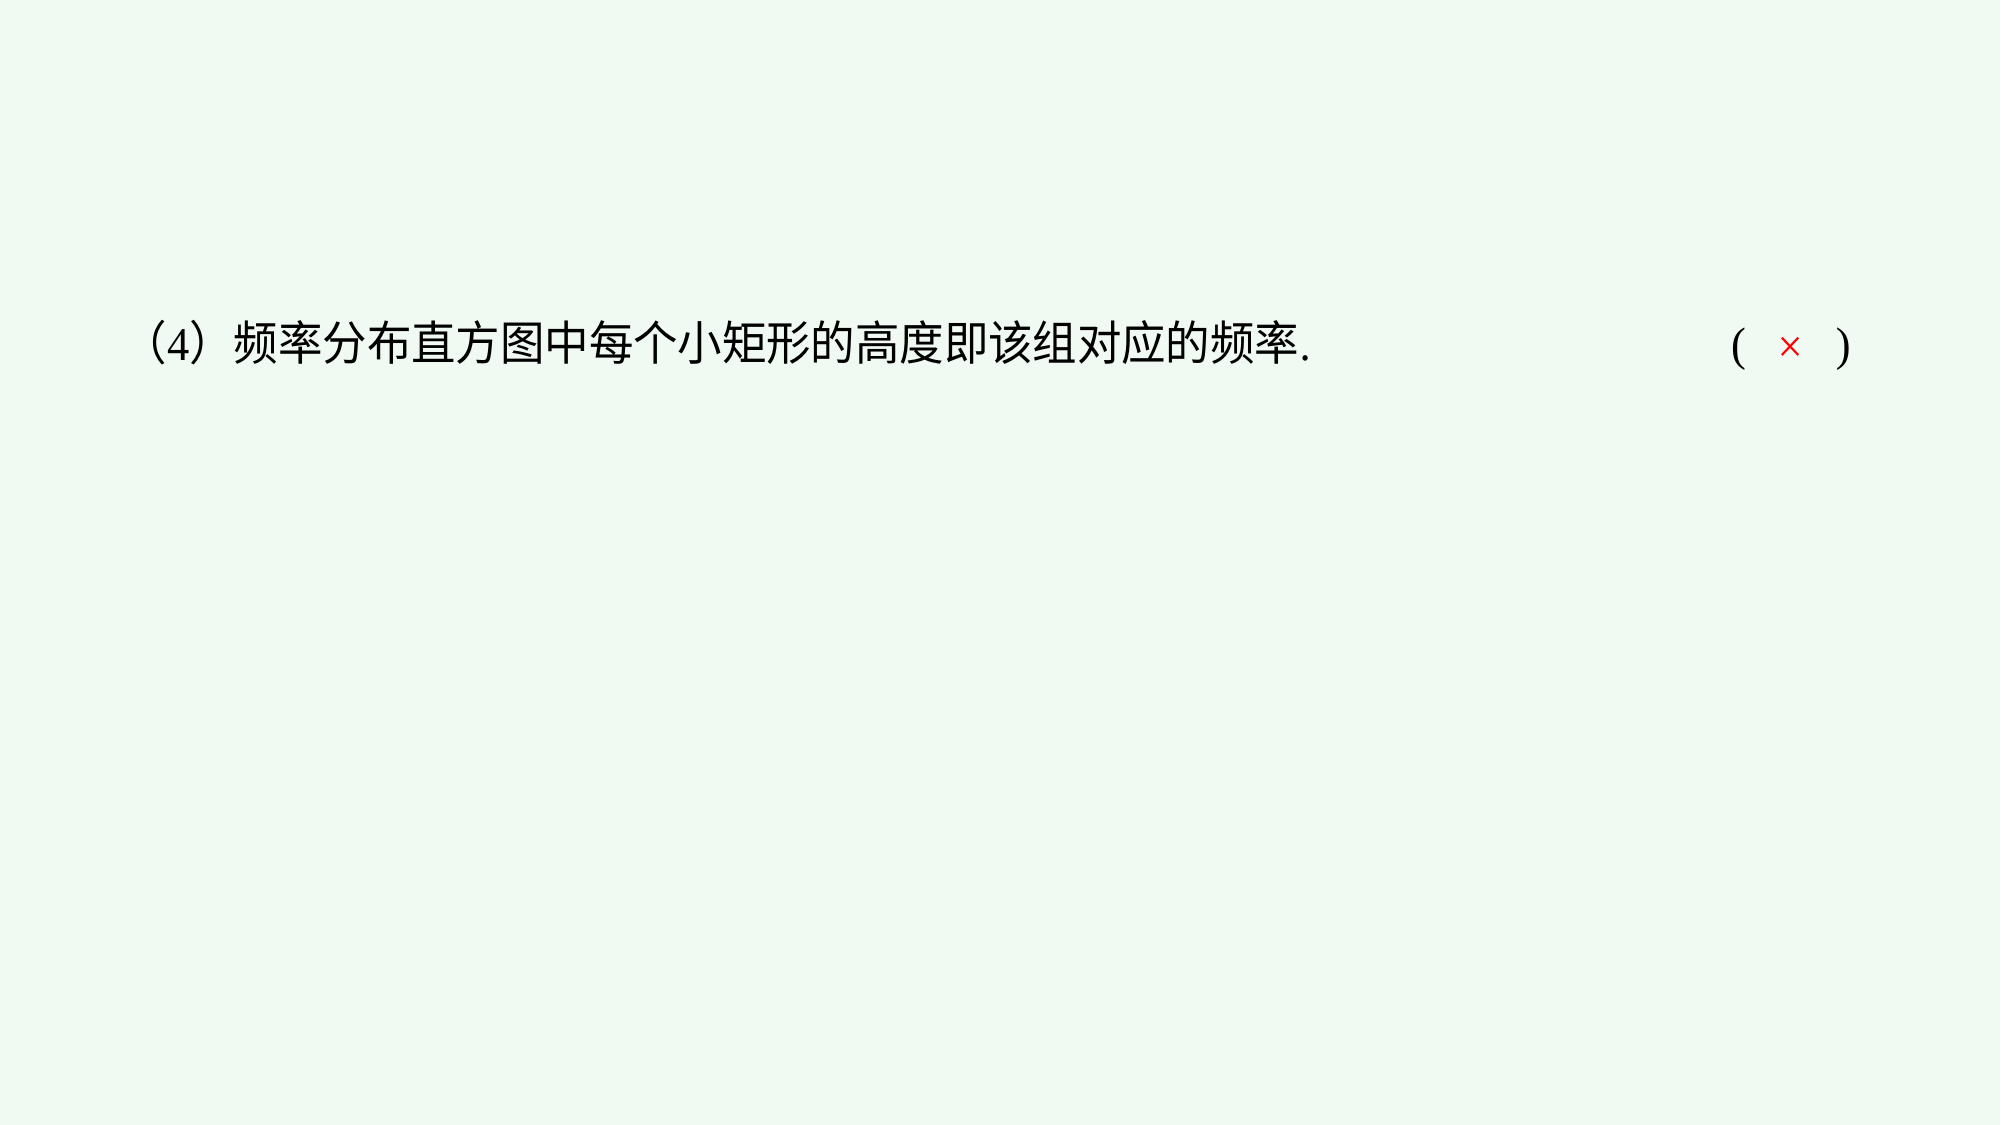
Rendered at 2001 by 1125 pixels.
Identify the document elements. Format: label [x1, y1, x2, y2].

text_box [1777, 311, 2000, 383]
text_box [122, 310, 1881, 382]
